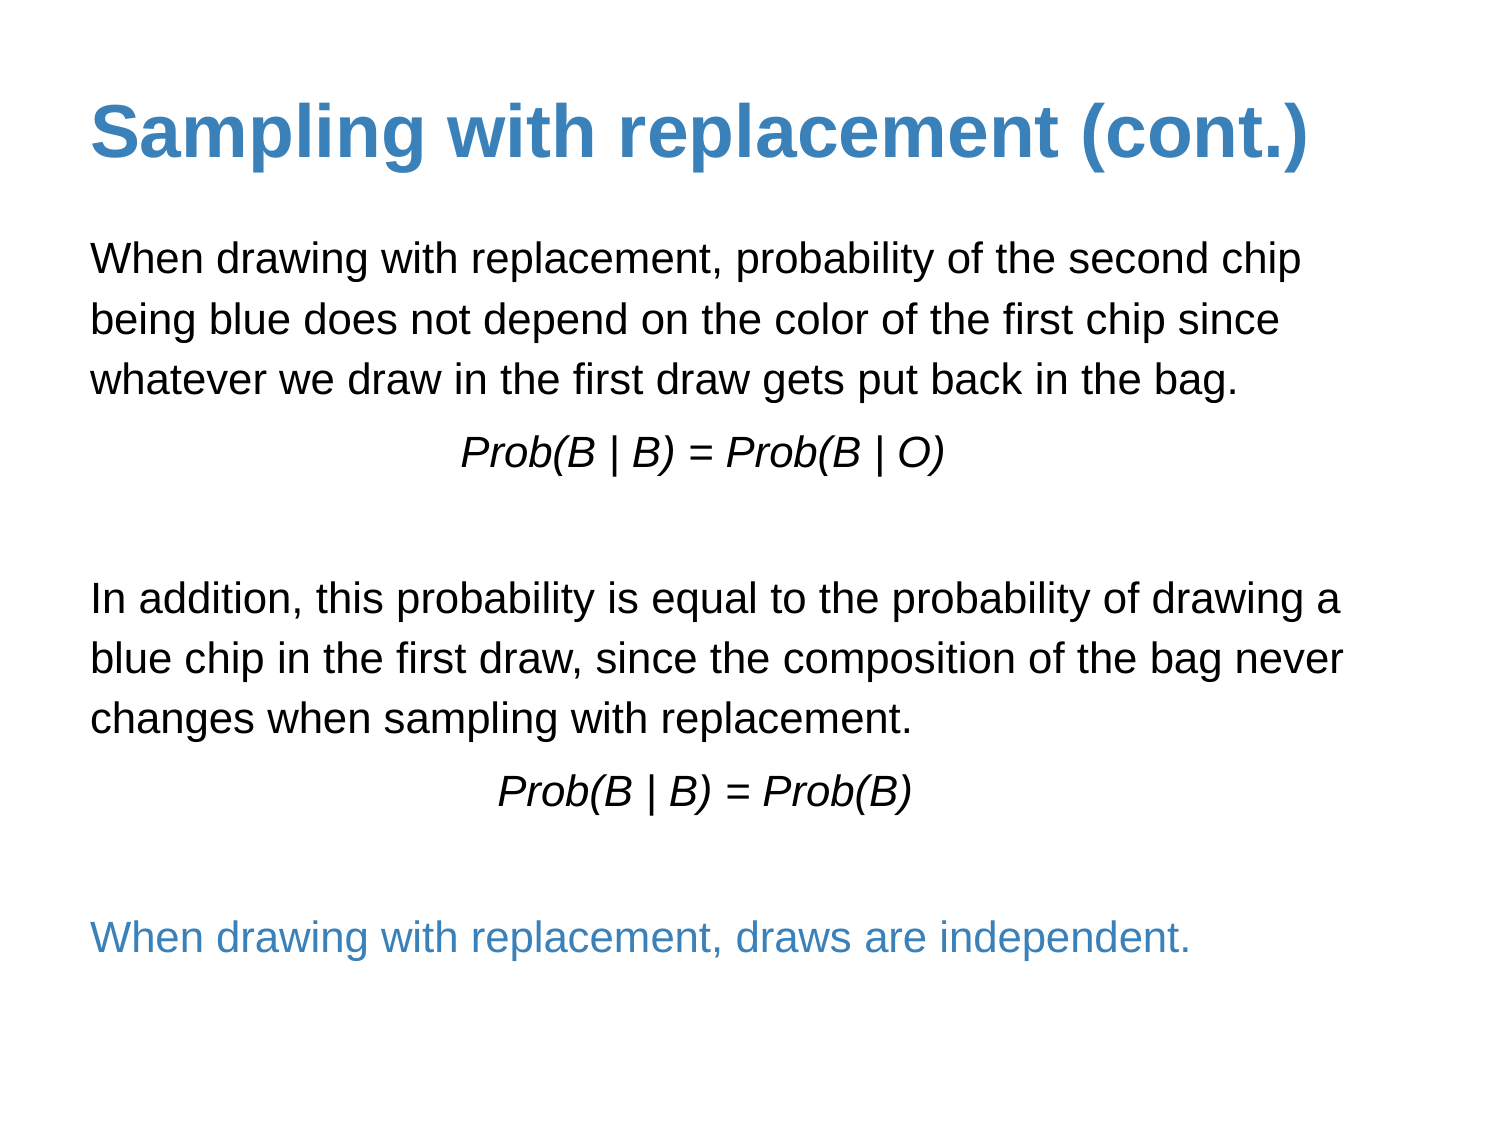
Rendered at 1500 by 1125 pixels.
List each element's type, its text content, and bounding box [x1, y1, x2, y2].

title Sampling with replacement (cont.) [75, 0, 1425, 188]
list When drawing with replacement, probability of the second chip being blue does not depend on the color of the first chip since whatever we draw in the first draw gets put back in the bag. Prob(B | B) = Prob(B | O) In addition, this probability is equal to the probability of drawing a blue chip in the first draw, since the composition of the bag never changes when sampling with replacement. Prob(B | B) = Prob(B) When drawing with replacement, draws are independent. [75, 207, 1371, 1052]
